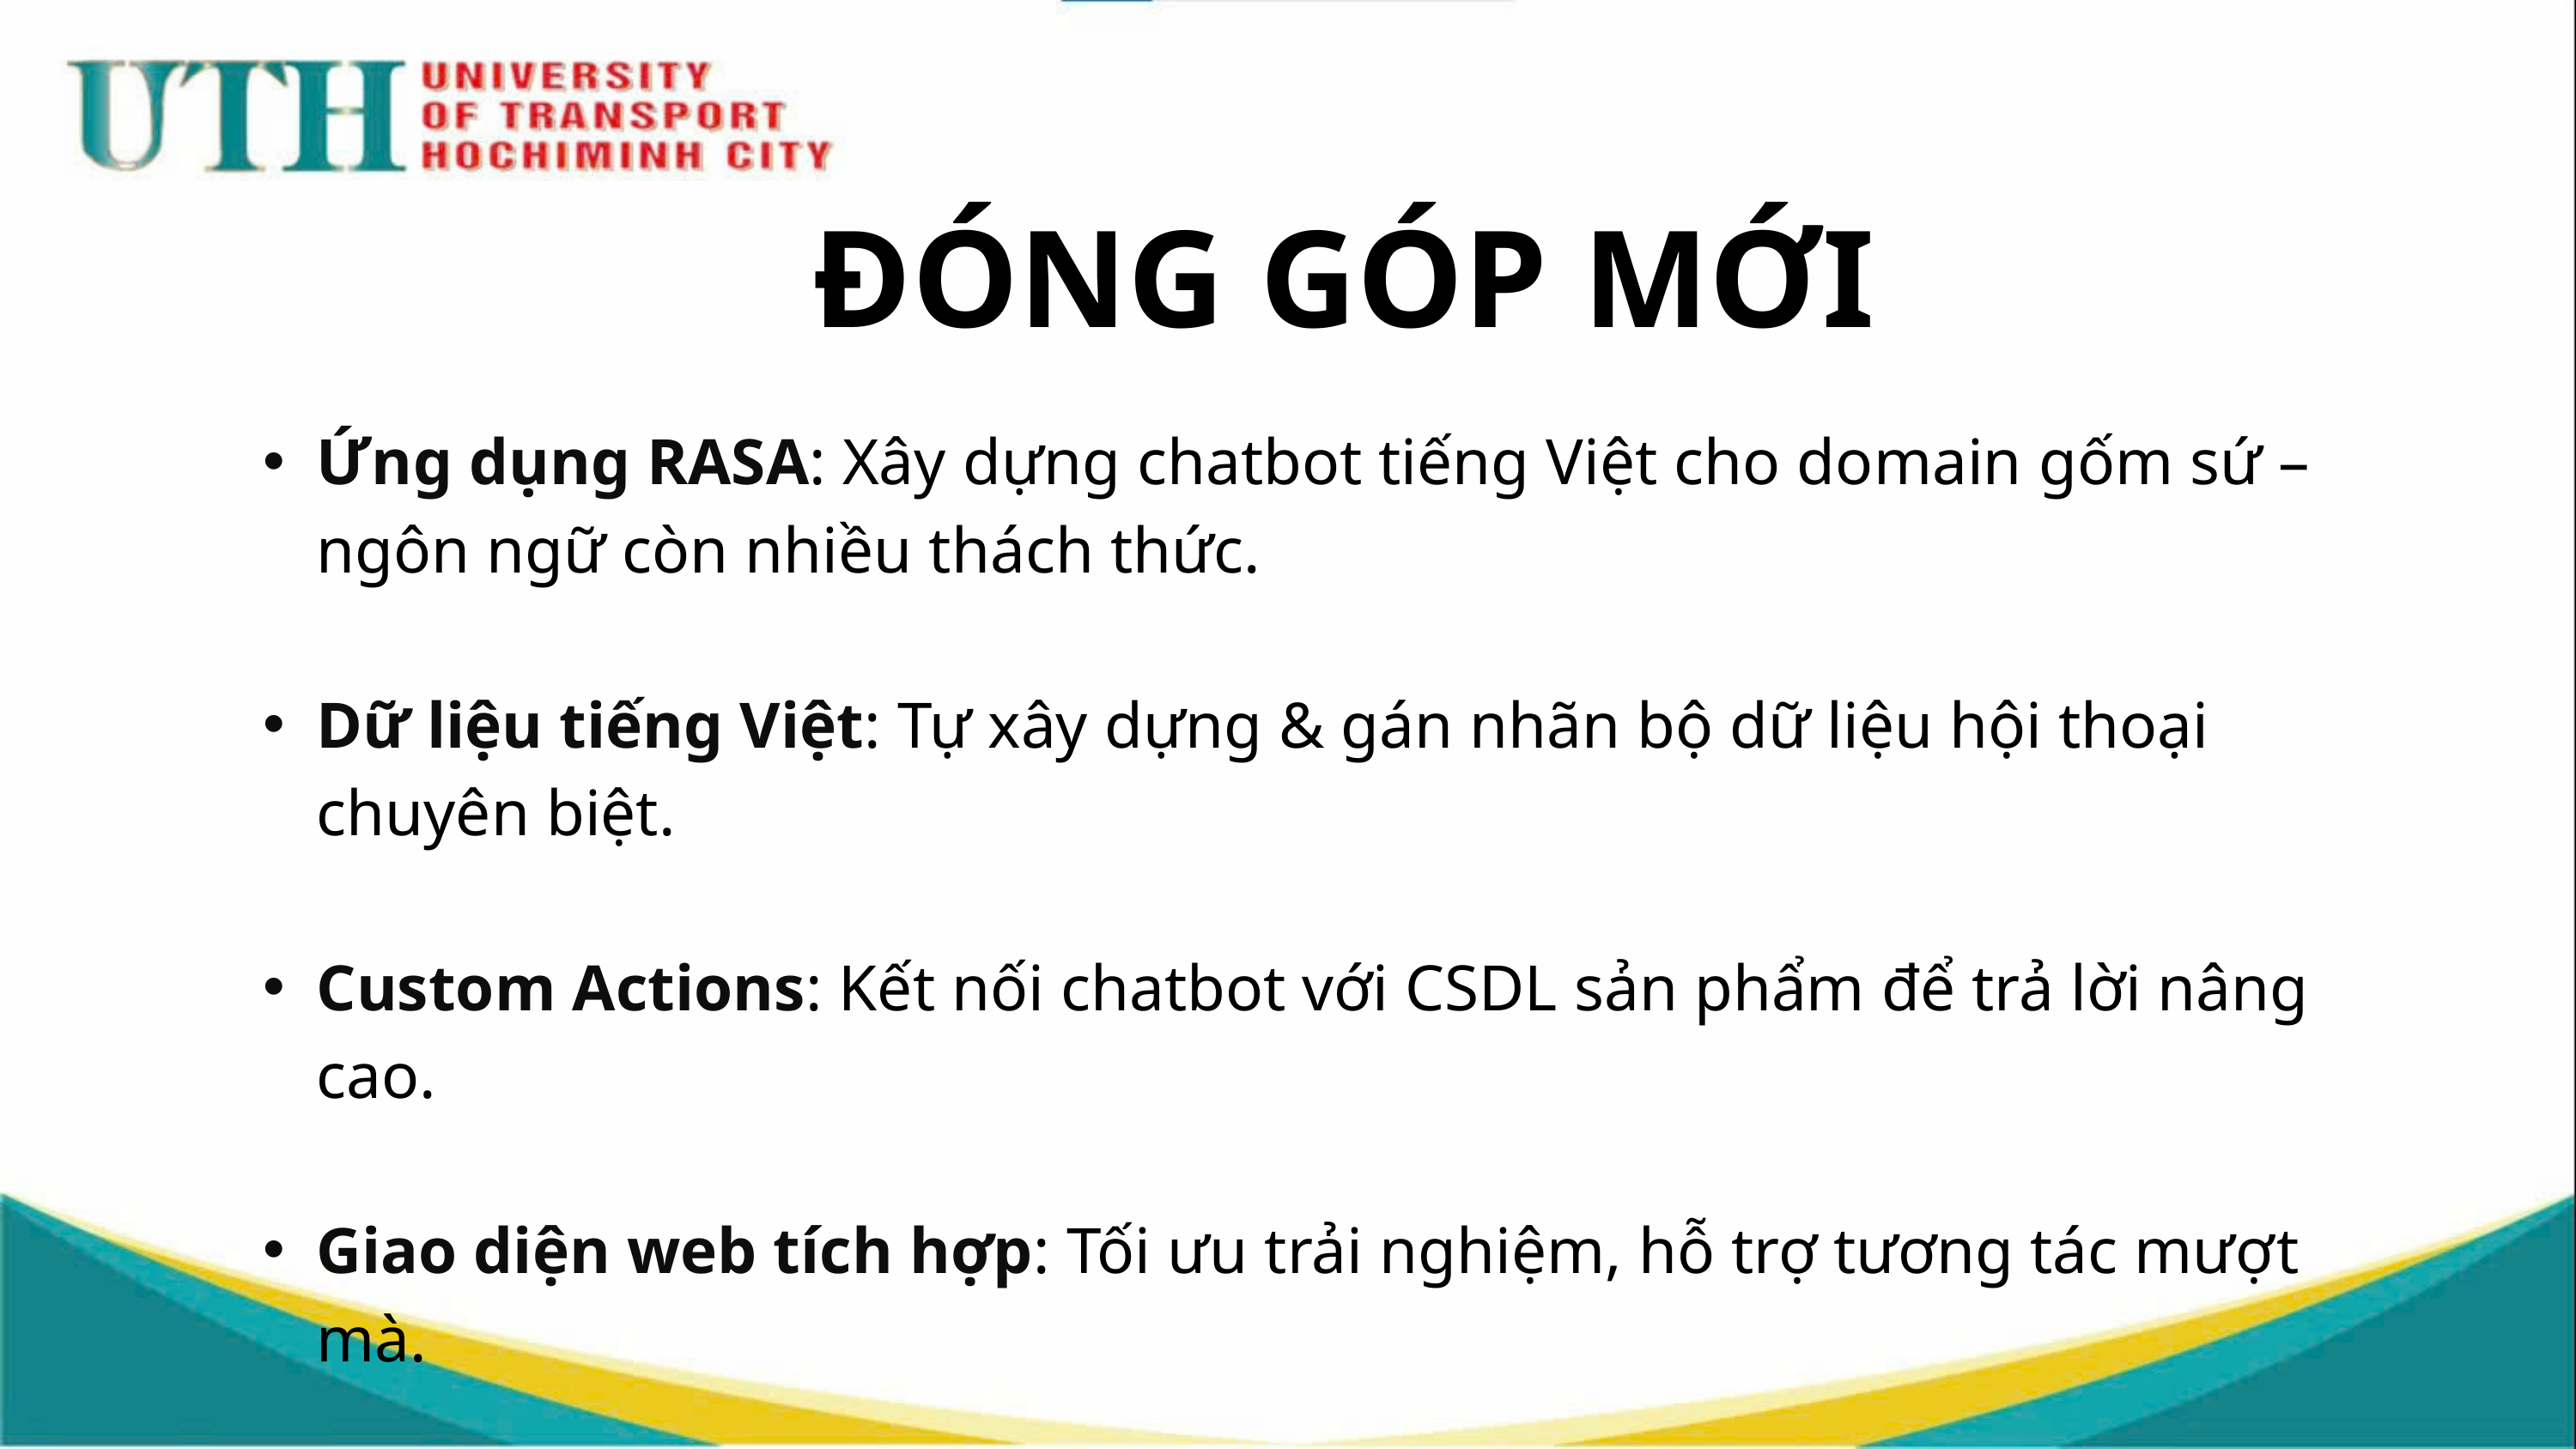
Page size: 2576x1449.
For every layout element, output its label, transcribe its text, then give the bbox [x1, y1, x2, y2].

text_box ĐÓNG GÓP MỚI [793, 166, 1894, 355]
text_box Ứng dụng RASA: Xây dựng chatbot tiếng Việt cho domain gốm sứ – ngôn ngữ còn nhiều thách thức. Dữ liệu tiếng Việt: Tự xây dựng & gán nhãn bộ dữ liệu hội thoại chuyên biệt. Custom Actions: Kết nối chatbot với CSDL sản phẩm để trả lời nâng cao. Giao diện web tích hợp: Tối ưu trải nghiệm, hỗ trợ tương tác mượt mà. [210, 409, 2367, 1374]
text_box [0, 0, 2576, 1449]
